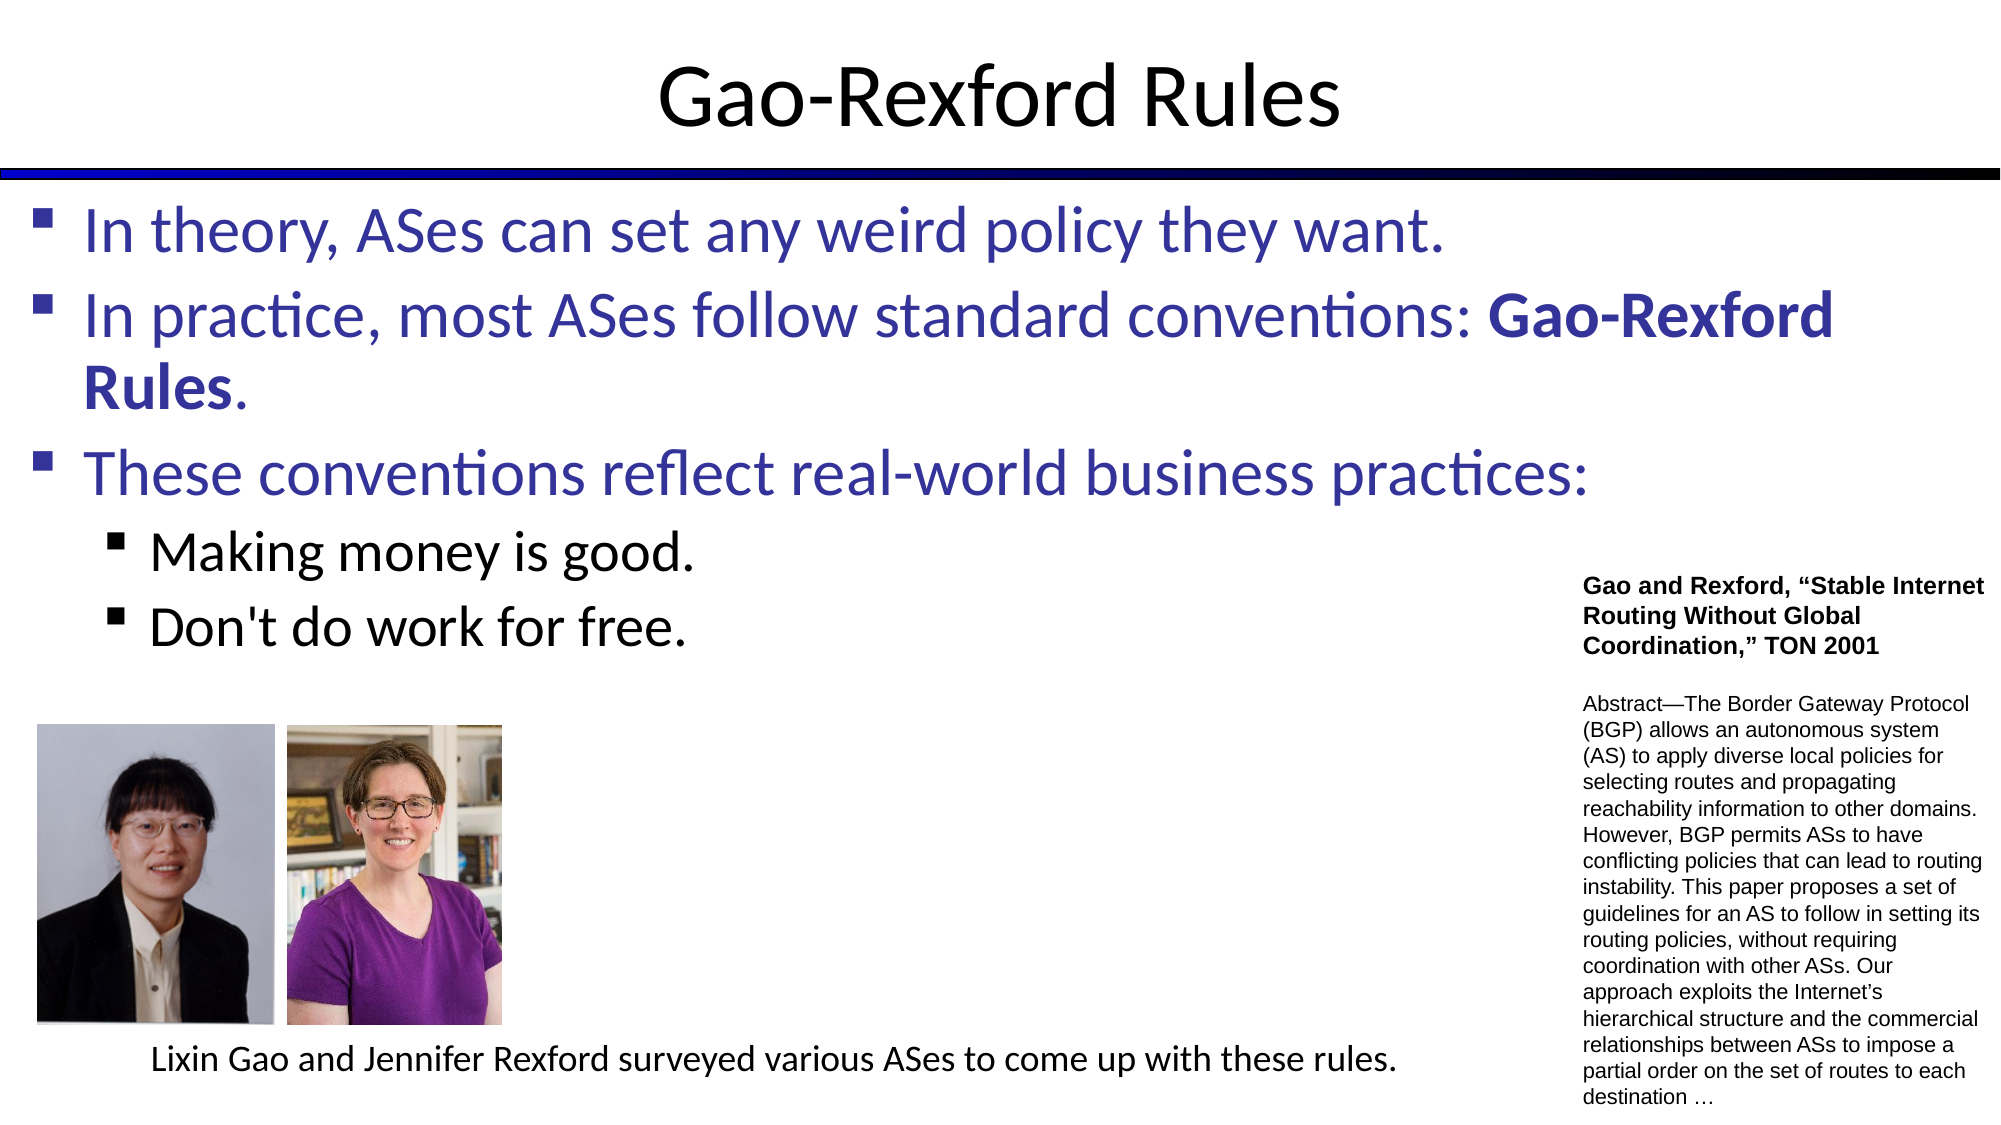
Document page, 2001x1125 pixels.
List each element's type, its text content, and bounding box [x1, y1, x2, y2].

text_box Gao and Rexford, “Stable Internet Routing Without Global Coordination,” TON 2001 Abstract—The Border Gateway Protocol (BGP) allows an autonomous system (AS) to apply diverse local policies for selecting routes and propagating reachability information to other domains. However, BGP permits ASs to have conflicting policies that can lead to routing instability. This paper proposes a set of guidelines for an AS to follow in setting its routing policies, without requiring coordination with other ASs. Our approach exploits the Internet’s hierarchical structure and the commercial relationships between ASs to impose a partial order on the set of routes to each destination … [1568, 562, 2000, 1117]
title Gao-Rexford Rules [0, 0, 2000, 184]
list In theory, ASes can set any weird policy they want. In practice, most ASes follow standard conventions: Gao-Rexford Rules. These conventions reflect real-world business practices: Making money is good. Don't do work for free. [12, 187, 1988, 1101]
text_box Lixin Gao and Jennifer Rexford surveyed various ASes to come up with these rules. [50, 1026, 1500, 1087]
picture [287, 724, 503, 1026]
picture [37, 724, 276, 1026]
